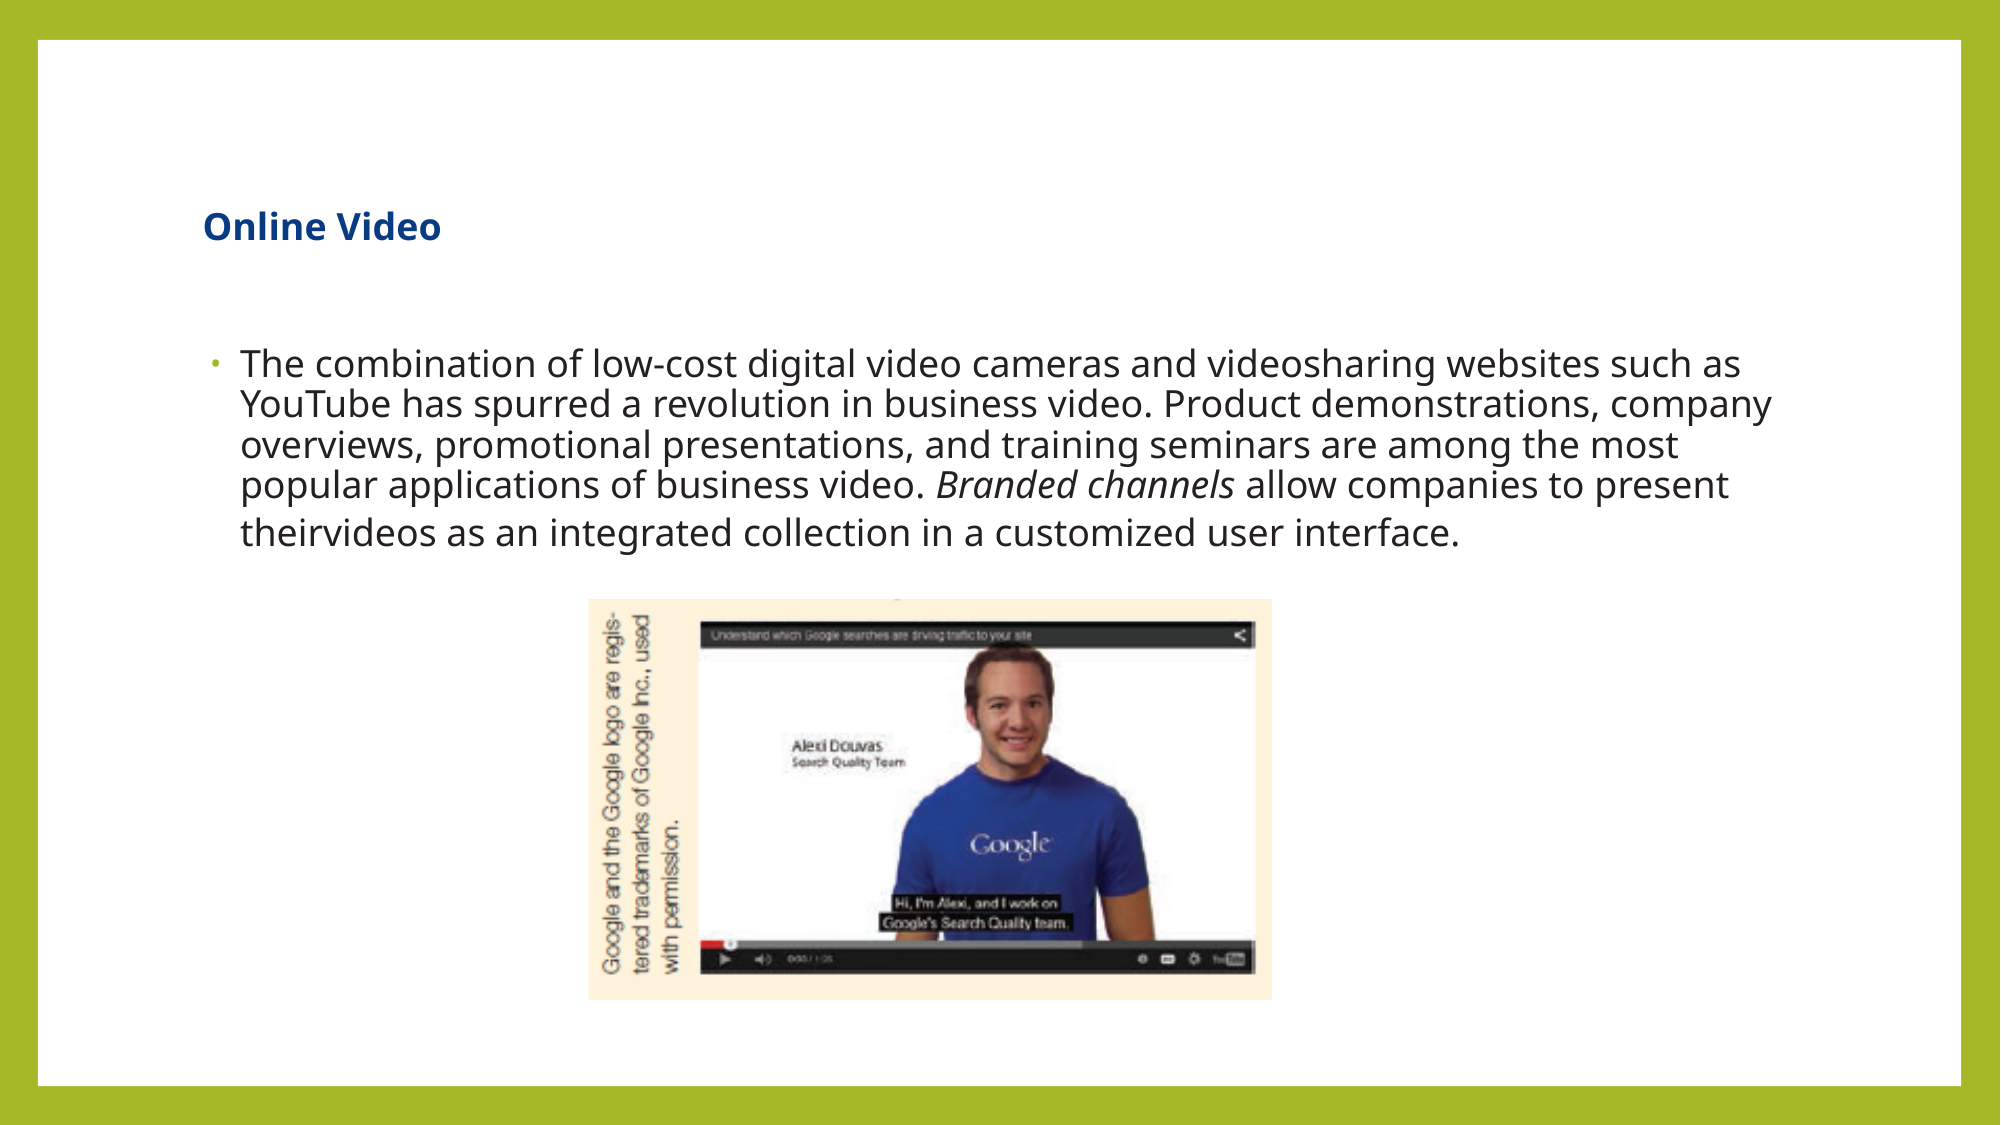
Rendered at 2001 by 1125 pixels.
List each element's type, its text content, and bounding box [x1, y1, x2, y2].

picture [588, 599, 1273, 1001]
list The combination of low-cost digital video cameras and videosharing websites such as YouTube has spurred a revolution in business video. Product demonstrations, company overviews, promotional presentations, and training seminars are among the most popular applications of business video. Branded channels allow companies to present theirvideos as an integrated collection in a customized user interface. [187, 337, 1808, 1000]
title Online Video [187, 99, 1808, 323]
